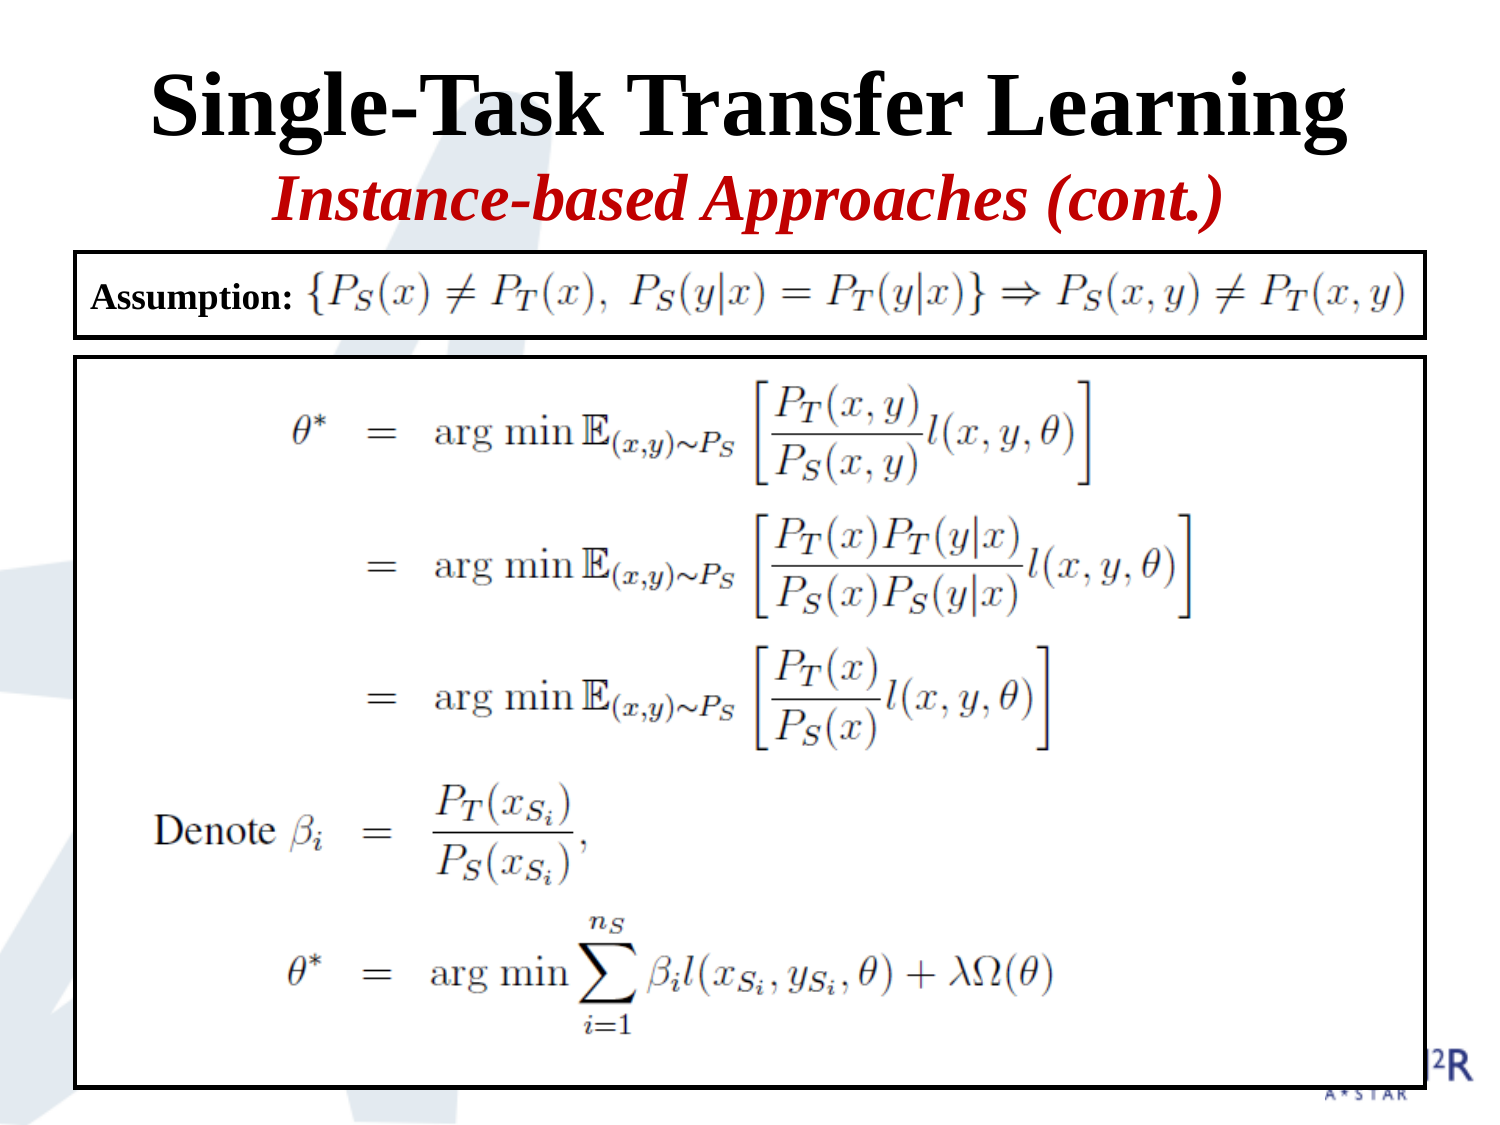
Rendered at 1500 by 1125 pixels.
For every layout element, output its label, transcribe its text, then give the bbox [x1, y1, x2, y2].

picture [1325, 966, 1500, 1125]
title Single-Task Transfer Learning Instance-based Approaches (cont.) [74, 44, 1426, 233]
picture [299, 262, 1409, 323]
picture [149, 774, 1058, 1040]
picture [0, 91, 981, 1125]
list Assumption: [74, 251, 1426, 338]
list [74, 356, 1426, 1088]
picture [287, 374, 1201, 760]
